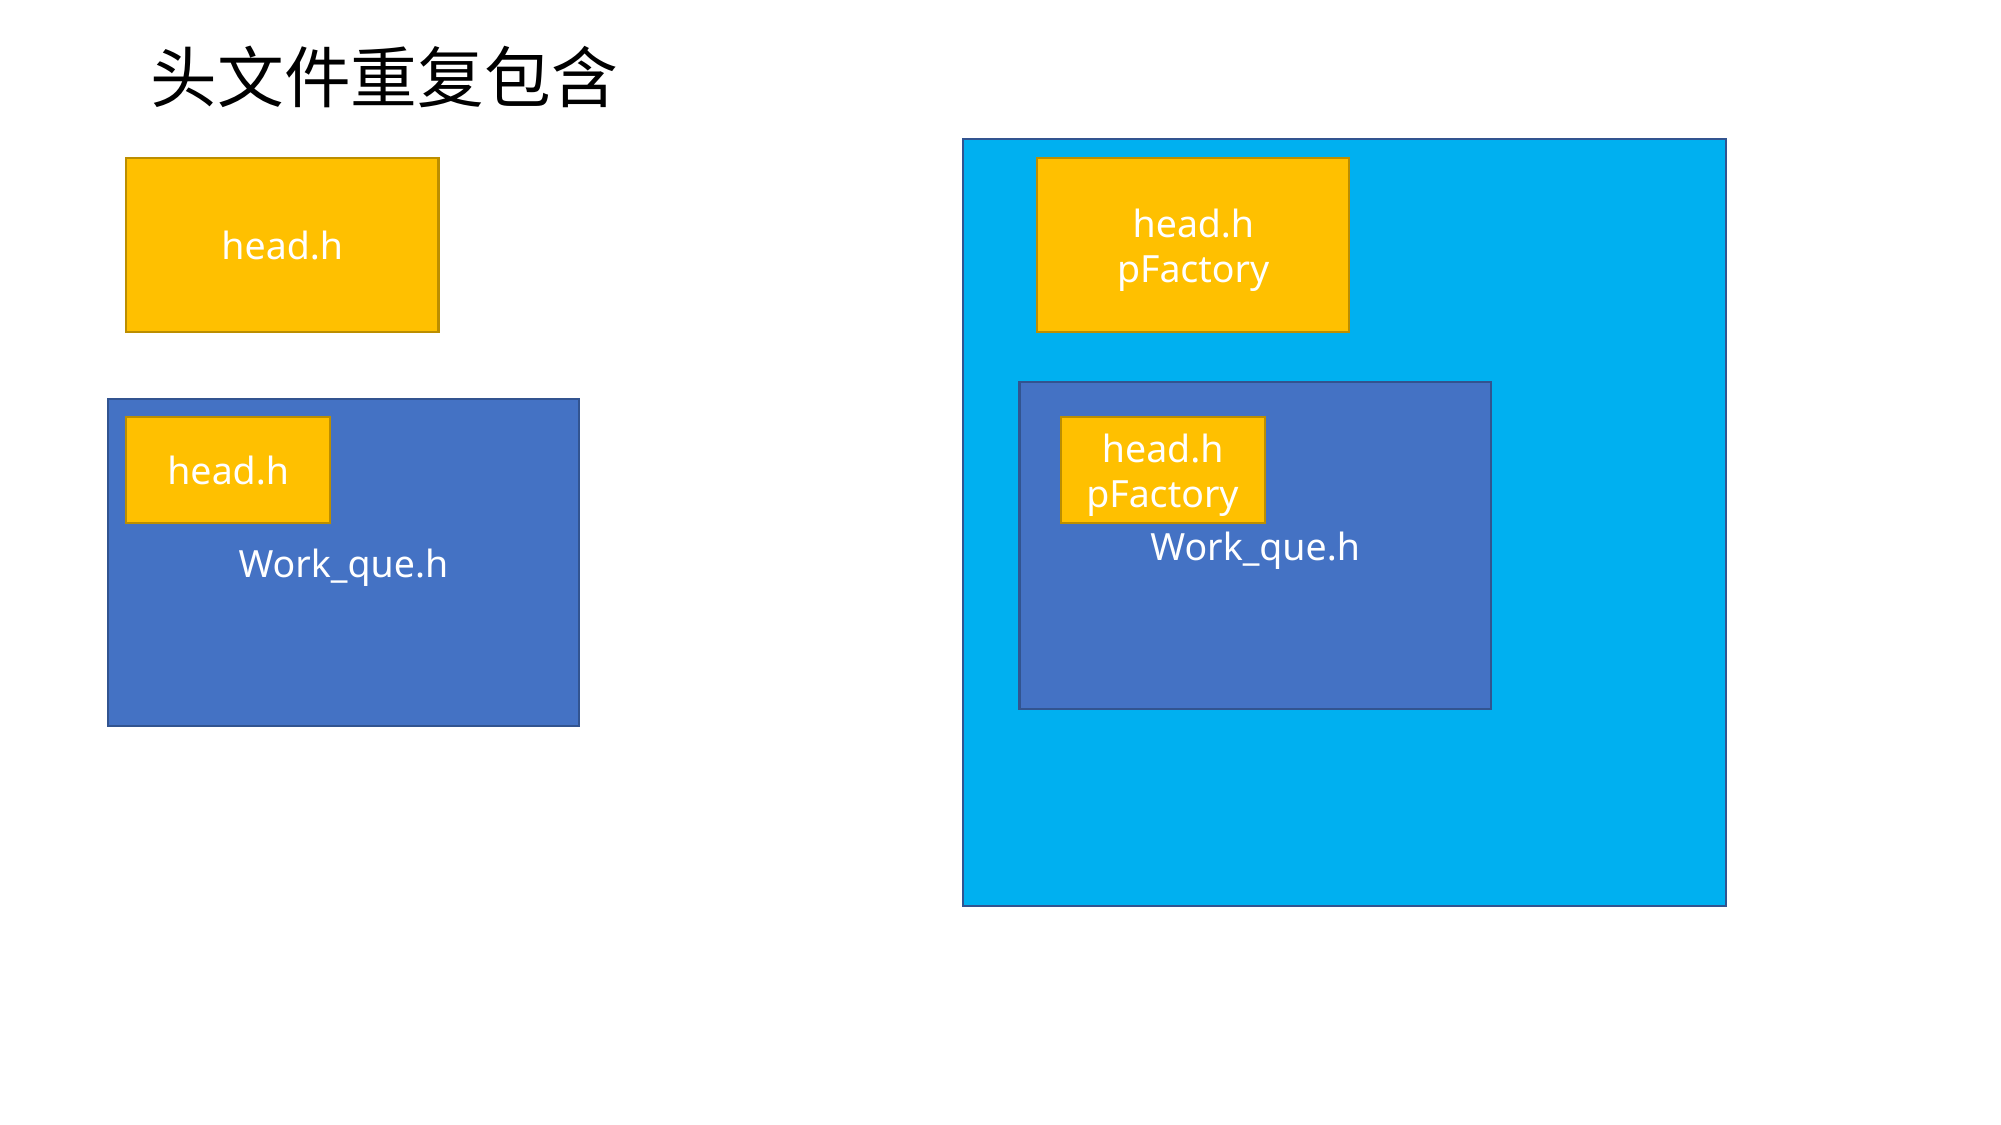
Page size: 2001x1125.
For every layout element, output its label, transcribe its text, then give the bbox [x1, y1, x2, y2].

text_box head.h [125, 416, 331, 524]
text_box Work_que.h [1018, 381, 1492, 710]
text_box head.h pFactory [1060, 416, 1266, 524]
text_box 头文件重复包含 [136, 28, 784, 123]
text_box head.h pFactory [1036, 157, 1350, 333]
text_box [962, 138, 1727, 907]
text_box Work_que.h [107, 398, 580, 727]
text_box head.h [125, 157, 440, 333]
